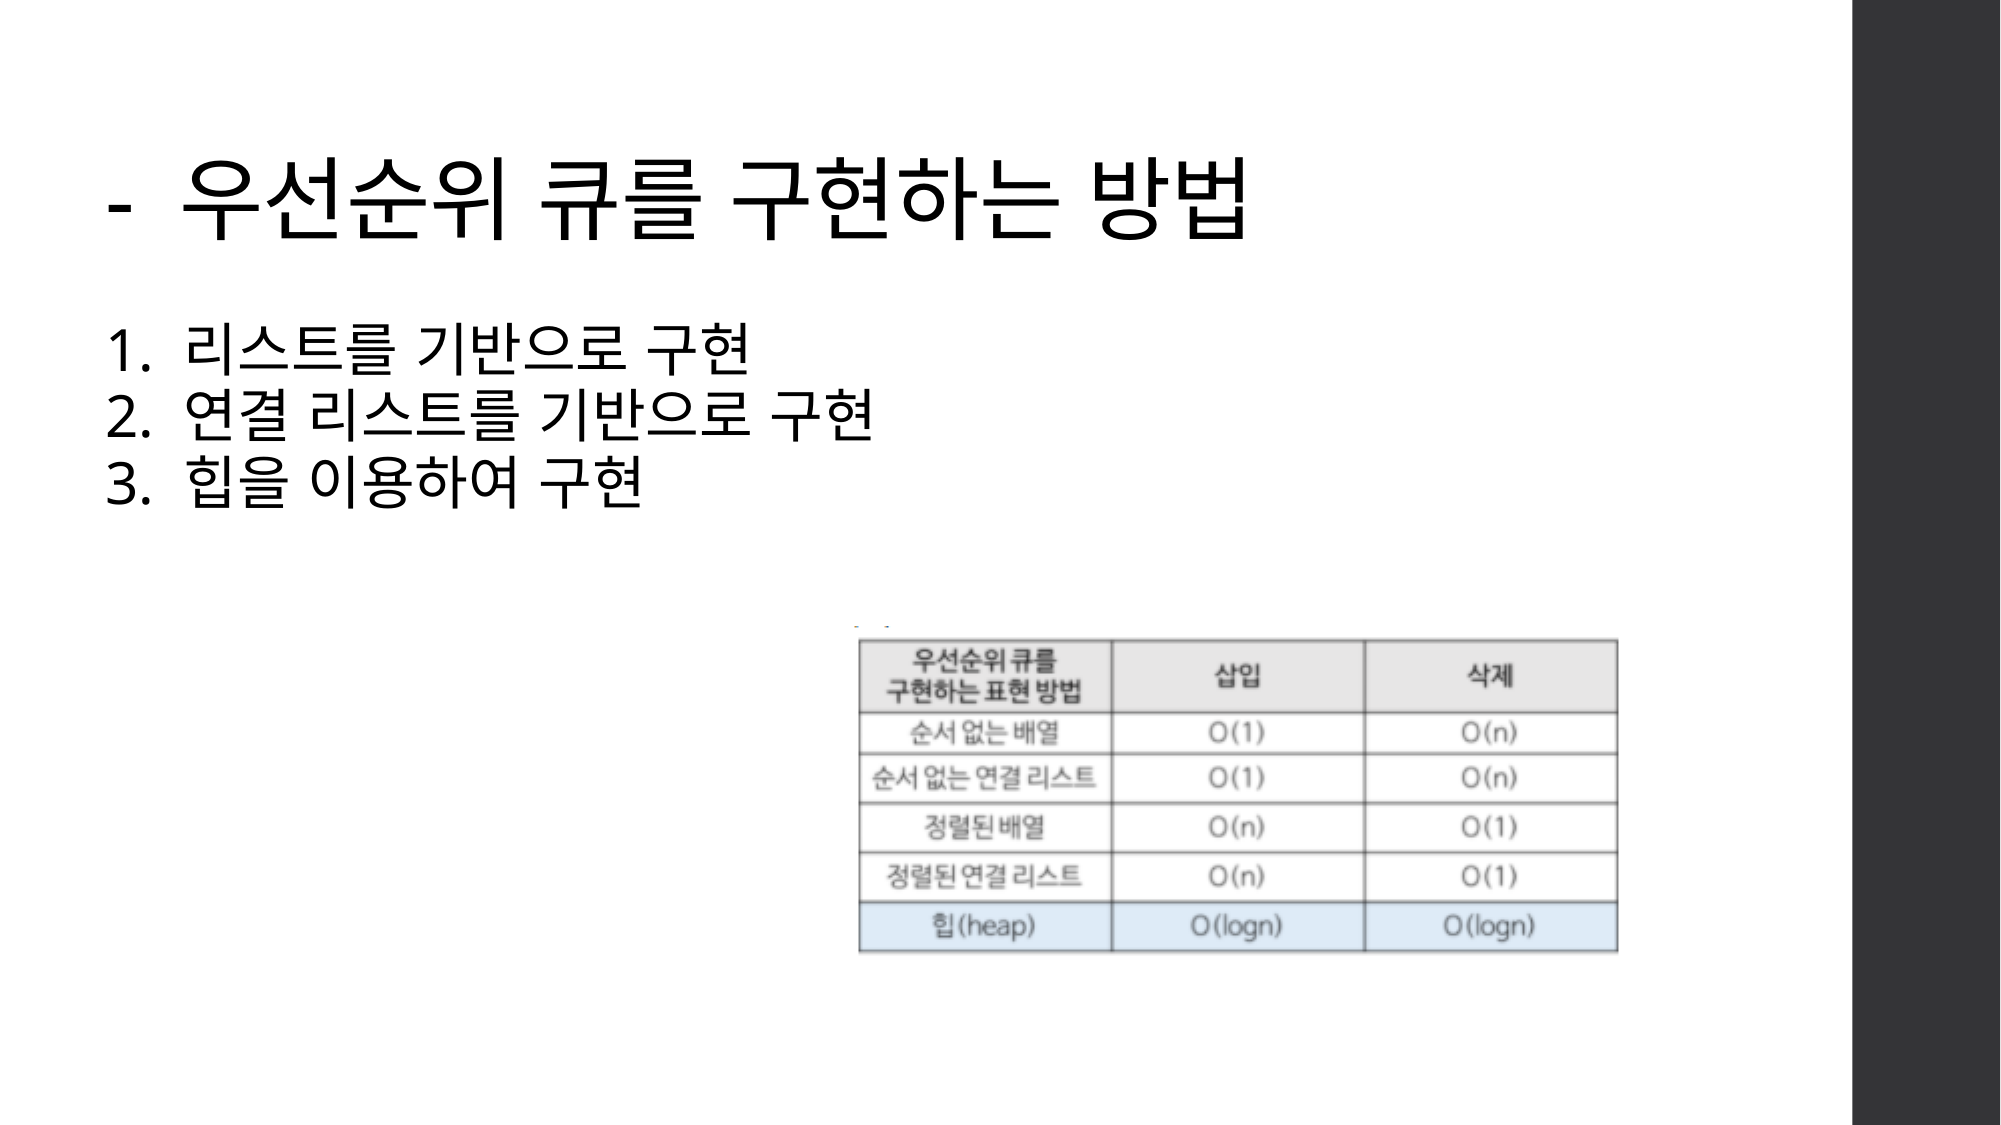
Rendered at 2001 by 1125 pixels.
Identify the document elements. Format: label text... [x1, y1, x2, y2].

list 1. 리스트를 기반으로 구현 2. 연결 리스트를 기반으로 구현 3. 힙을 이용하여 구현 [90, 311, 1501, 1025]
picture [848, 625, 1639, 981]
text_box - 우선순위 큐를 구현하는 방법 [90, 43, 1681, 261]
